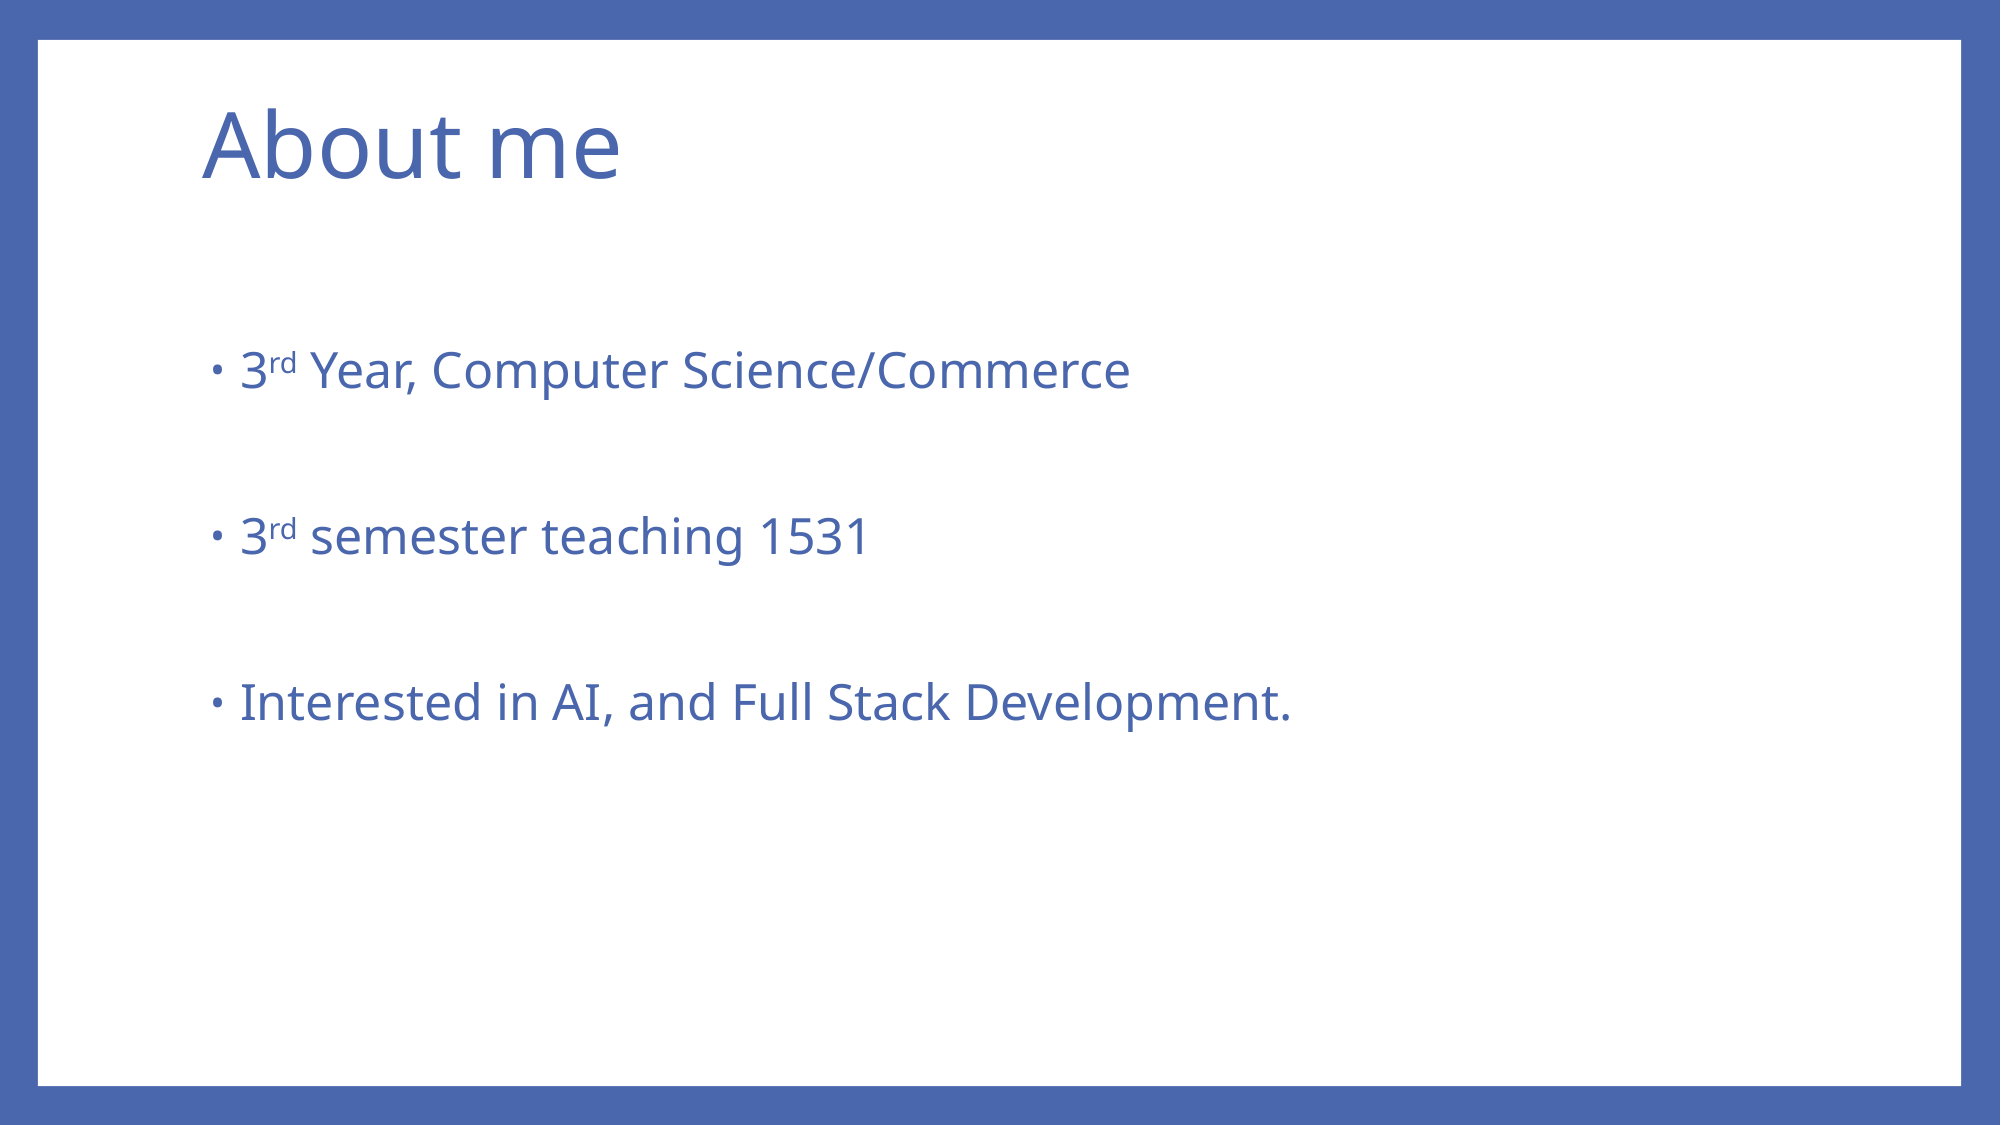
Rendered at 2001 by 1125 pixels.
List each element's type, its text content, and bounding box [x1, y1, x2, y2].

title About me [187, 37, 1807, 261]
list 3rd Year, Computer Science/Commerce 3rd semester teaching 1531 Interested in AI, and Full Stack Development. [187, 337, 1808, 1000]
